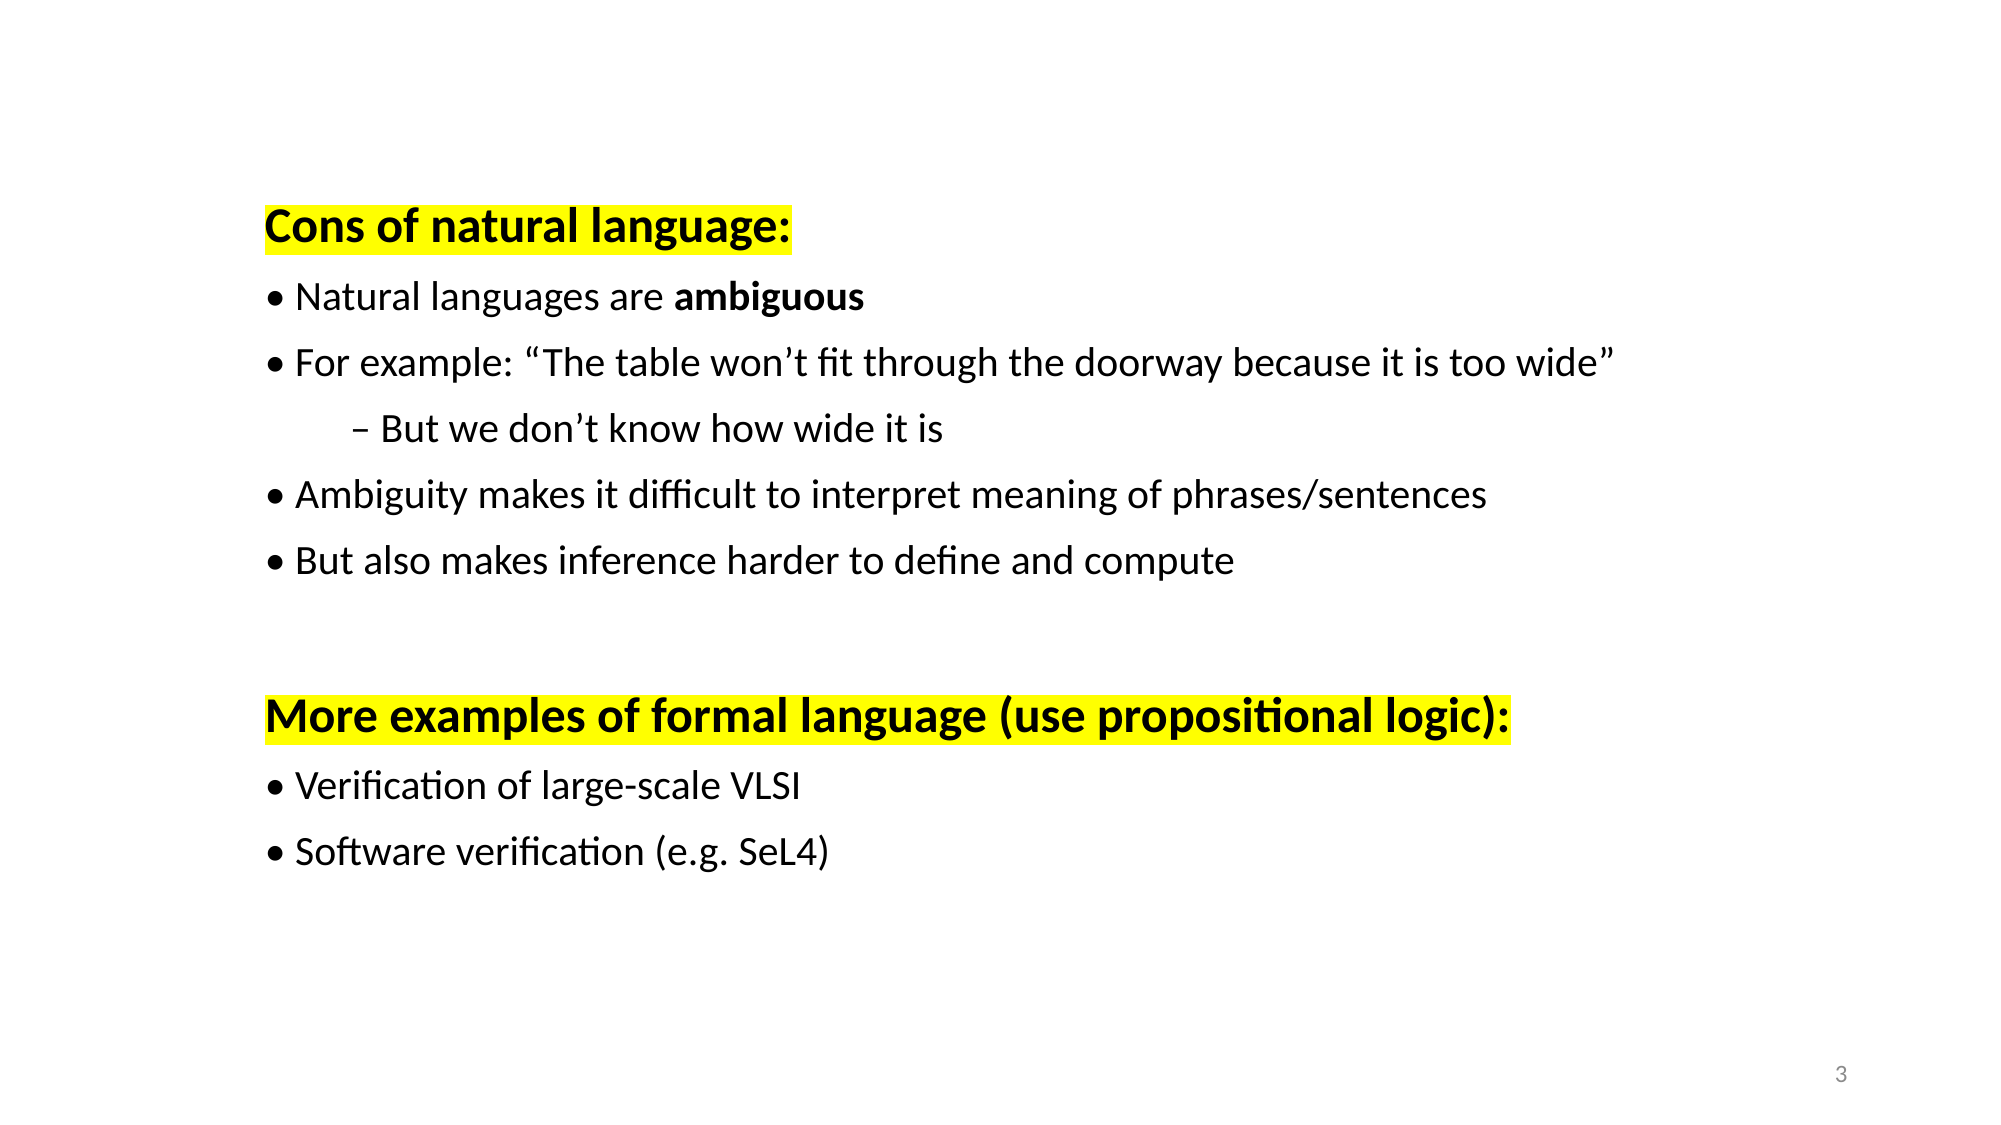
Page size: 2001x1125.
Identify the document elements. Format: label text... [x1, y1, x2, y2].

subtitle Cons of natural language: • Natural languages are ambiguous • For example: “The table won’t fit through the doorway because it is too wide” – But we don’t know how wide it is • Ambiguity makes it difficult to interpret meaning of phrases/sentences • But also makes inference harder to define and compute [249, 192, 1984, 600]
slide_number 3 [1412, 1042, 1863, 1103]
text_box More examples of formal language (use propositional logic): • Verification of large-scale VLSI • Software verification (e.g. SeL4) [249, 681, 1750, 961]
